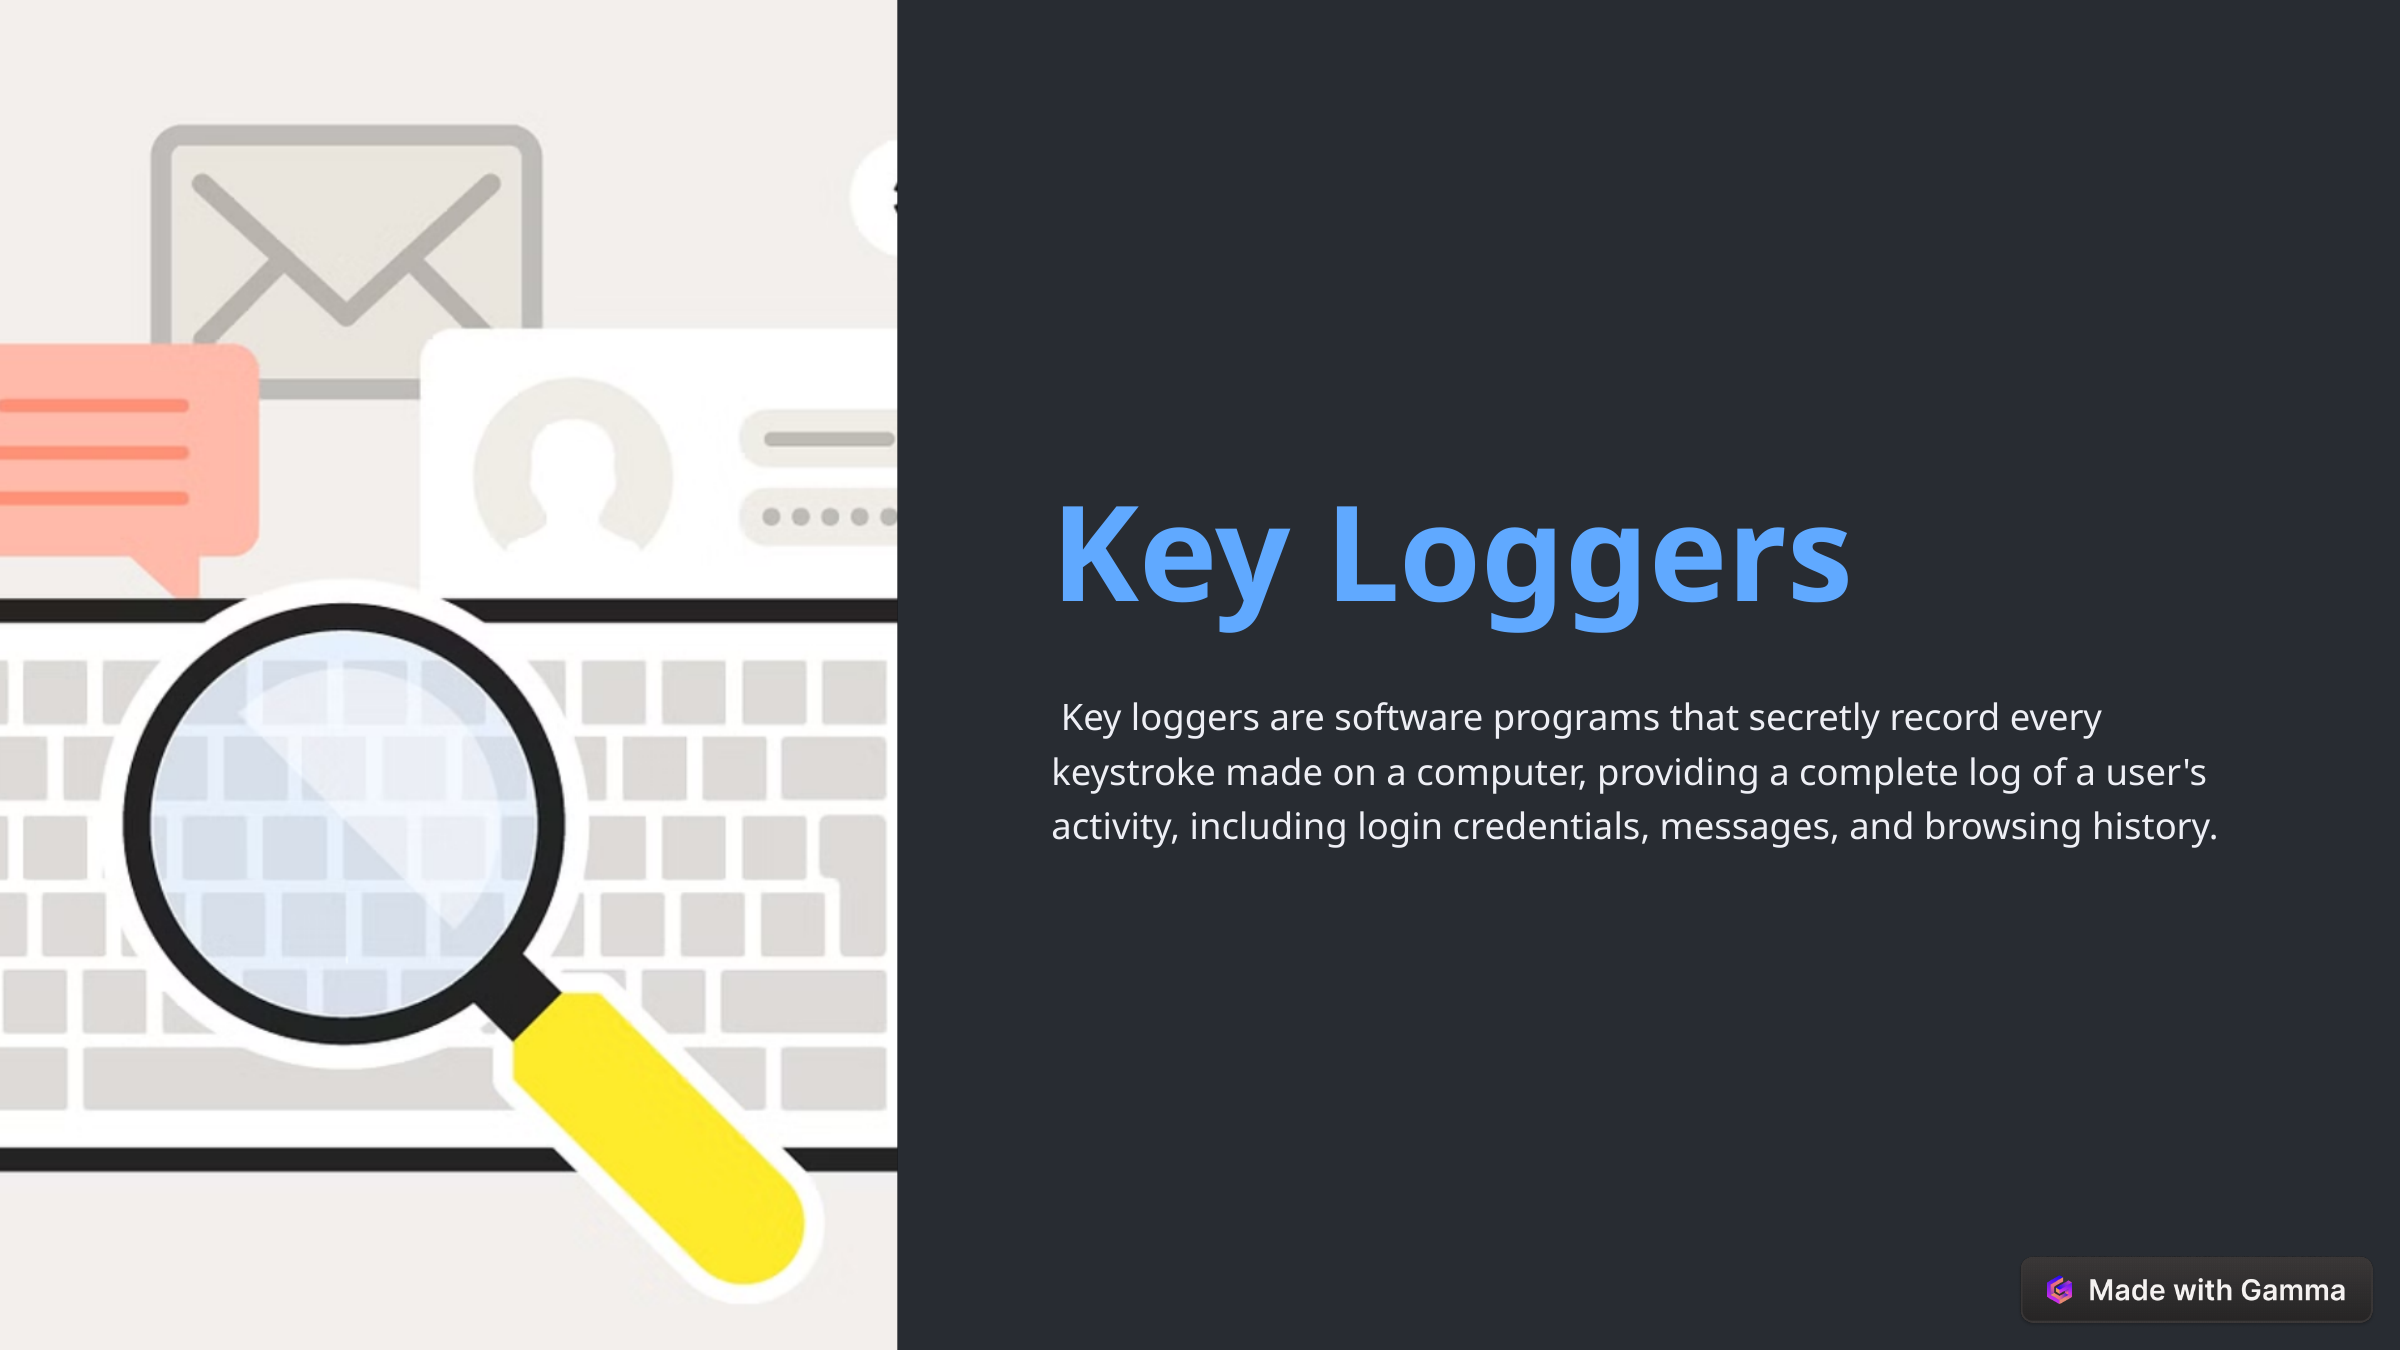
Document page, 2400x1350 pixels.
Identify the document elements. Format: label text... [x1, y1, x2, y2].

text_box Key loggers are software programs that secretly record every keystroke made on a computer, providing a complete log of a user's activity, including login credentials, messages, and browsing history. [1036, 675, 2264, 895]
picture [2008, 1244, 2385, 1335]
text_box [899, 0, 2400, 1350]
text_box Key Loggers [1036, 455, 2264, 621]
picture [0, 0, 899, 1350]
